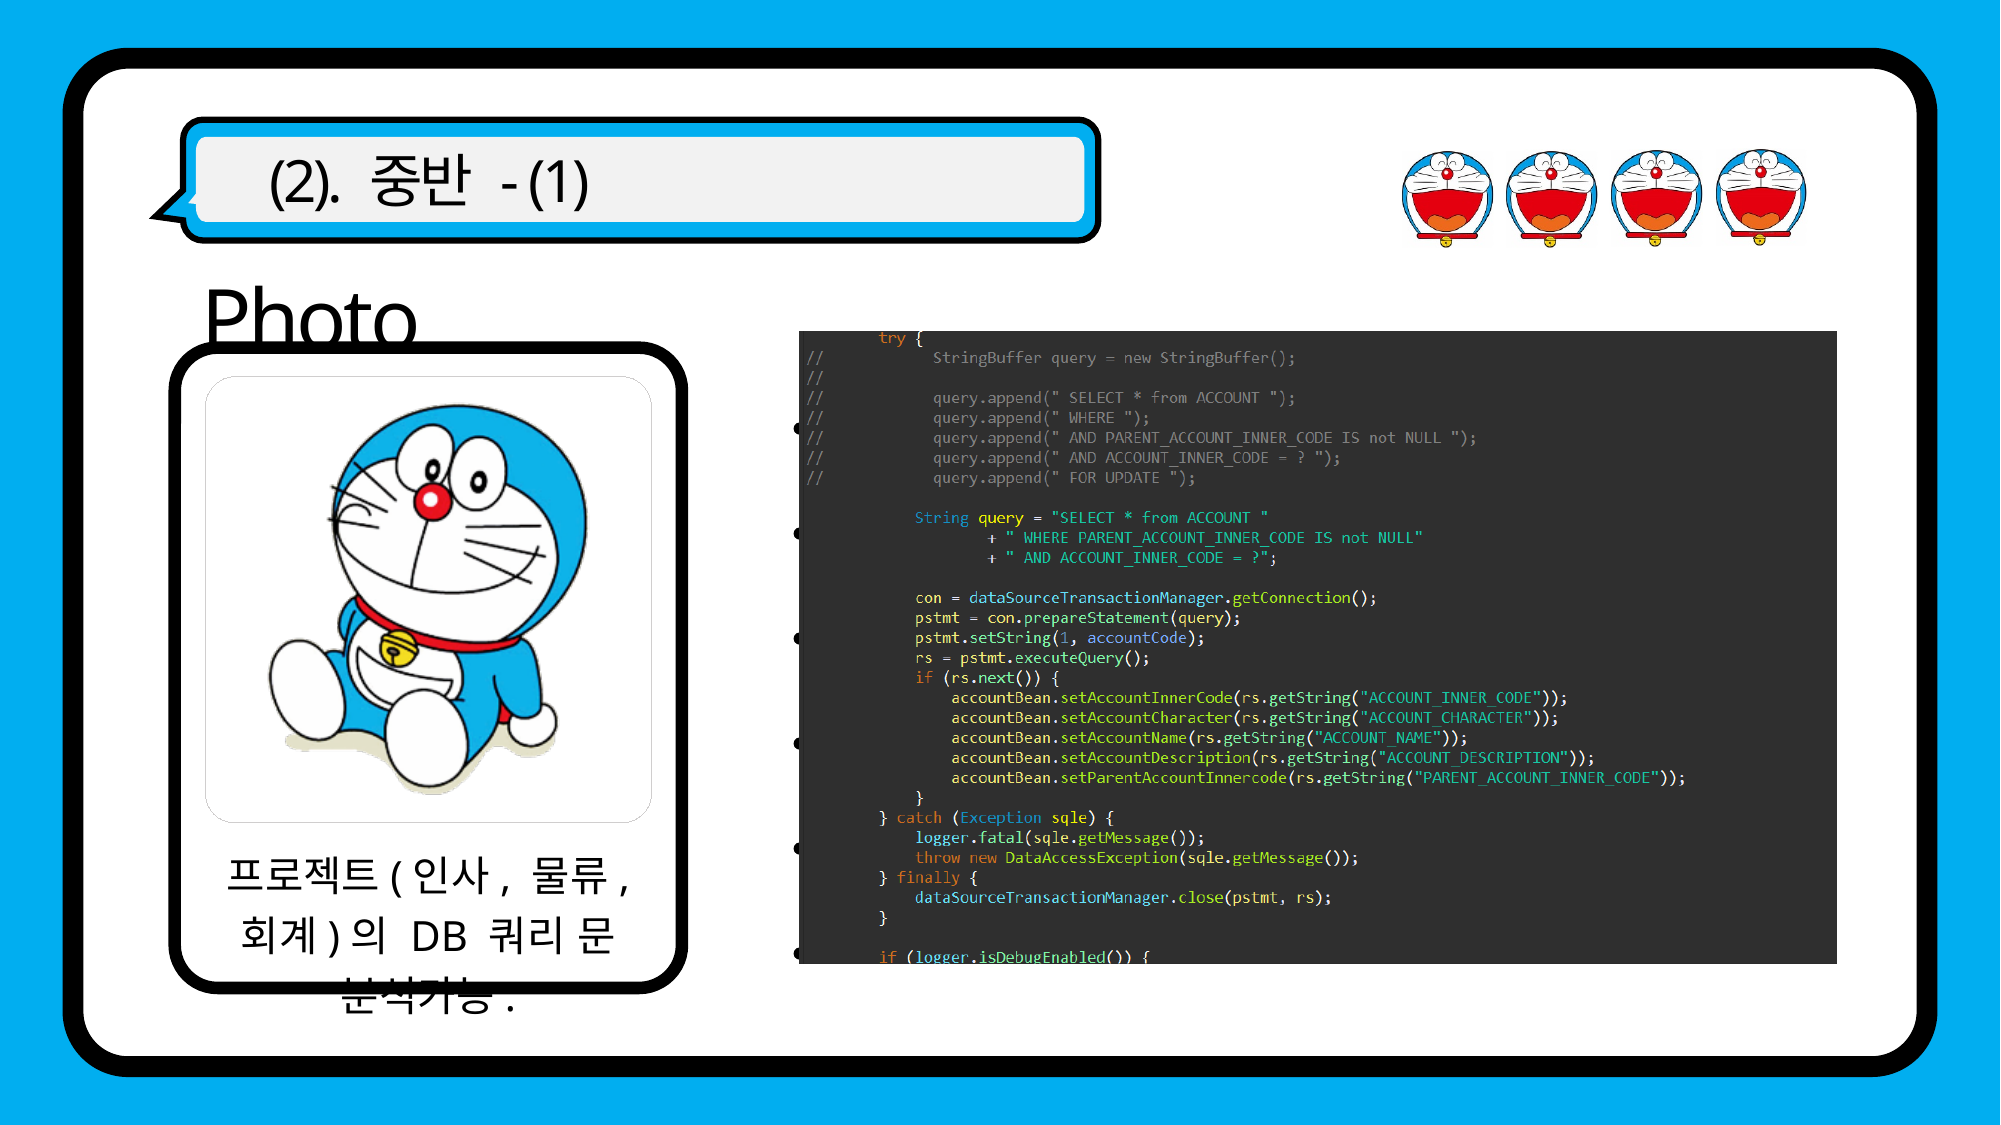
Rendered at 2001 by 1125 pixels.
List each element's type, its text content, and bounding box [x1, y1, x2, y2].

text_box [183, 119, 1099, 241]
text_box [1400, 148, 1808, 248]
text_box [71, 57, 1929, 1068]
text_box Photo [186, 258, 493, 374]
text_box 프로젝트(인사, 물류, 회계)의 DB 쿼리 문 분석가능. [205, 832, 652, 1027]
picture [64, 49, 1936, 1076]
text_box [173, 346, 684, 988]
